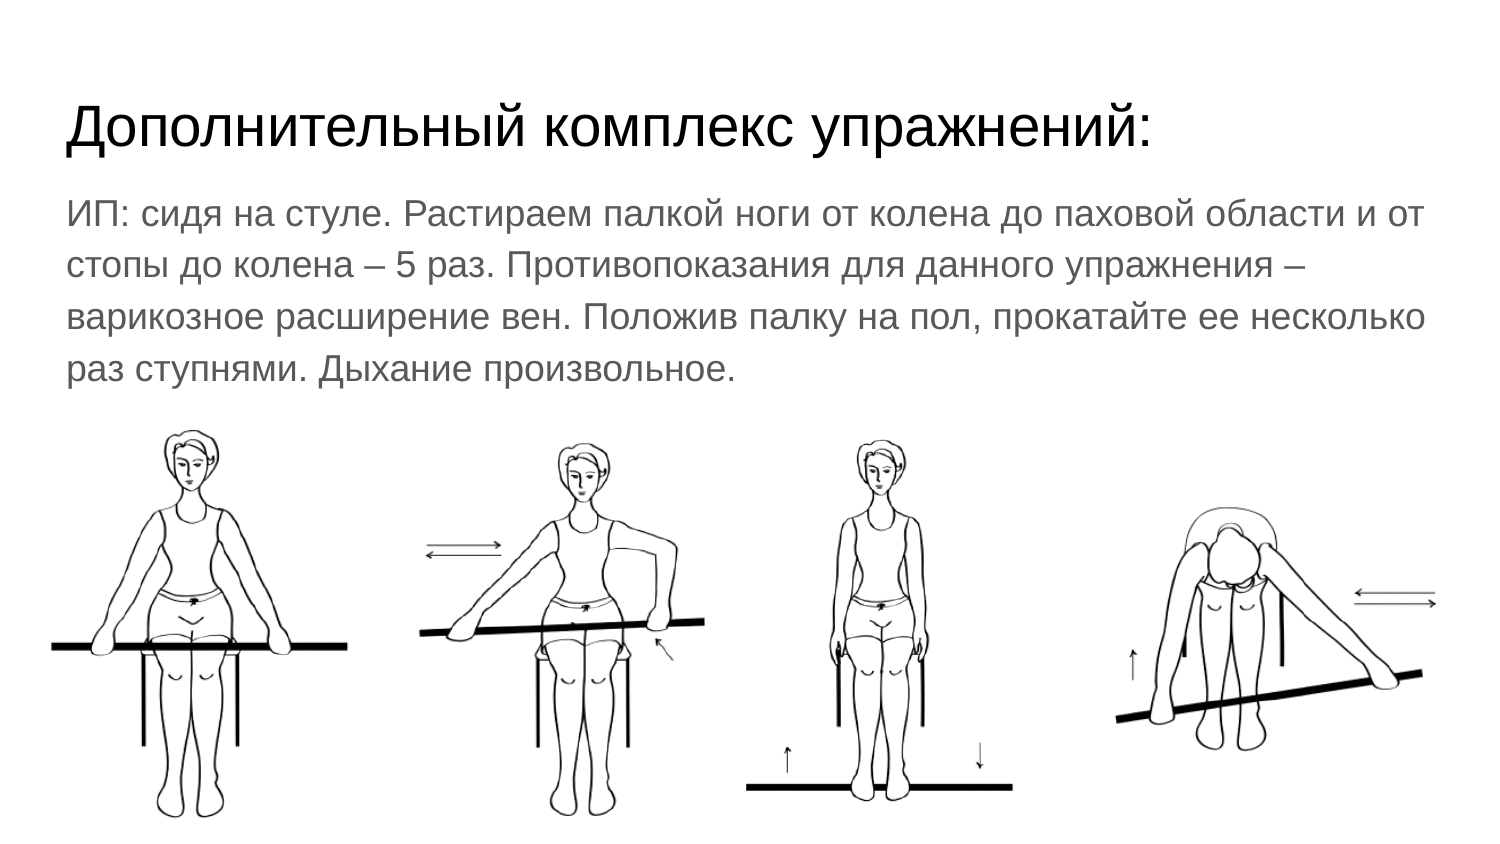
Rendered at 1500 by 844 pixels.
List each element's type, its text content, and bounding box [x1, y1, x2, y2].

picture [395, 424, 1036, 819]
list ИП: сидя на стуле. Растираем палкой ноги от колена до паховой области и от стопы до колена – 5 раз. Противопоказания для данного упражнения – варикозное расширение вен. Положив палку на пол, прокатайте ее несколько раз ступнями. Дыхание произвольное. [51, 166, 1449, 400]
picture [26, 421, 372, 822]
title Дополнительный комплекс упражнений: [51, 72, 1449, 166]
picture [1046, 463, 1475, 780]
